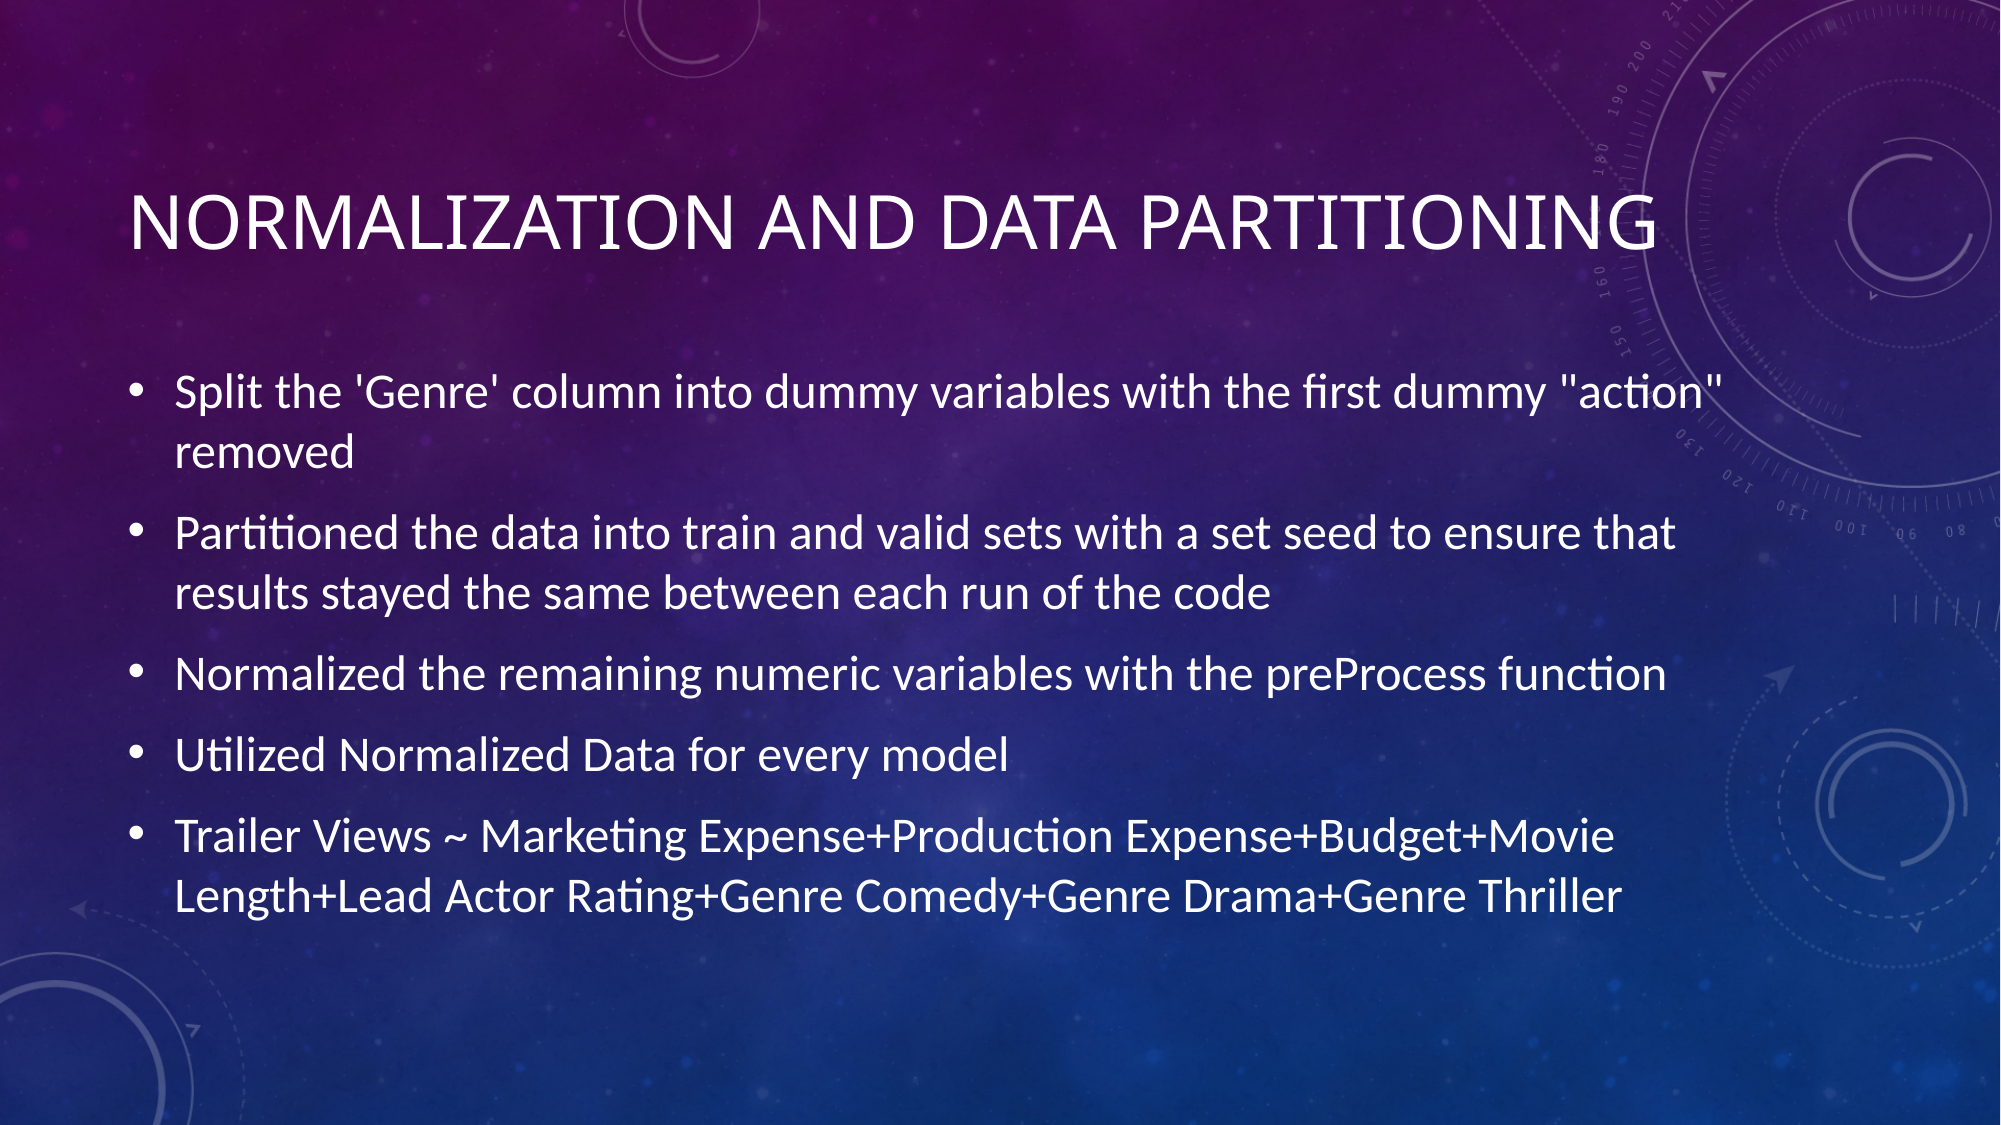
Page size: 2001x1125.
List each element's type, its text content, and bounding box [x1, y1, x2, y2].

picture [0, 0, 2001, 1125]
list Split the 'Genre' column into dummy variables with the first dummy "action" removed Partitioned the data into train and valid sets with a set seed to ensure that results stayed the same between each run of the code Normalized the remaining numeric variables with the preProcess function Utilized Normalized Data for every model Trailer Views ~ Marketing Expense+Production Expense+Budget+Movie Length+Lead Actor Rating+Genre Comedy+Genre Drama+Genre Thriller [112, 351, 1775, 950]
title Normalization and Data Partitioning [112, 99, 1775, 339]
